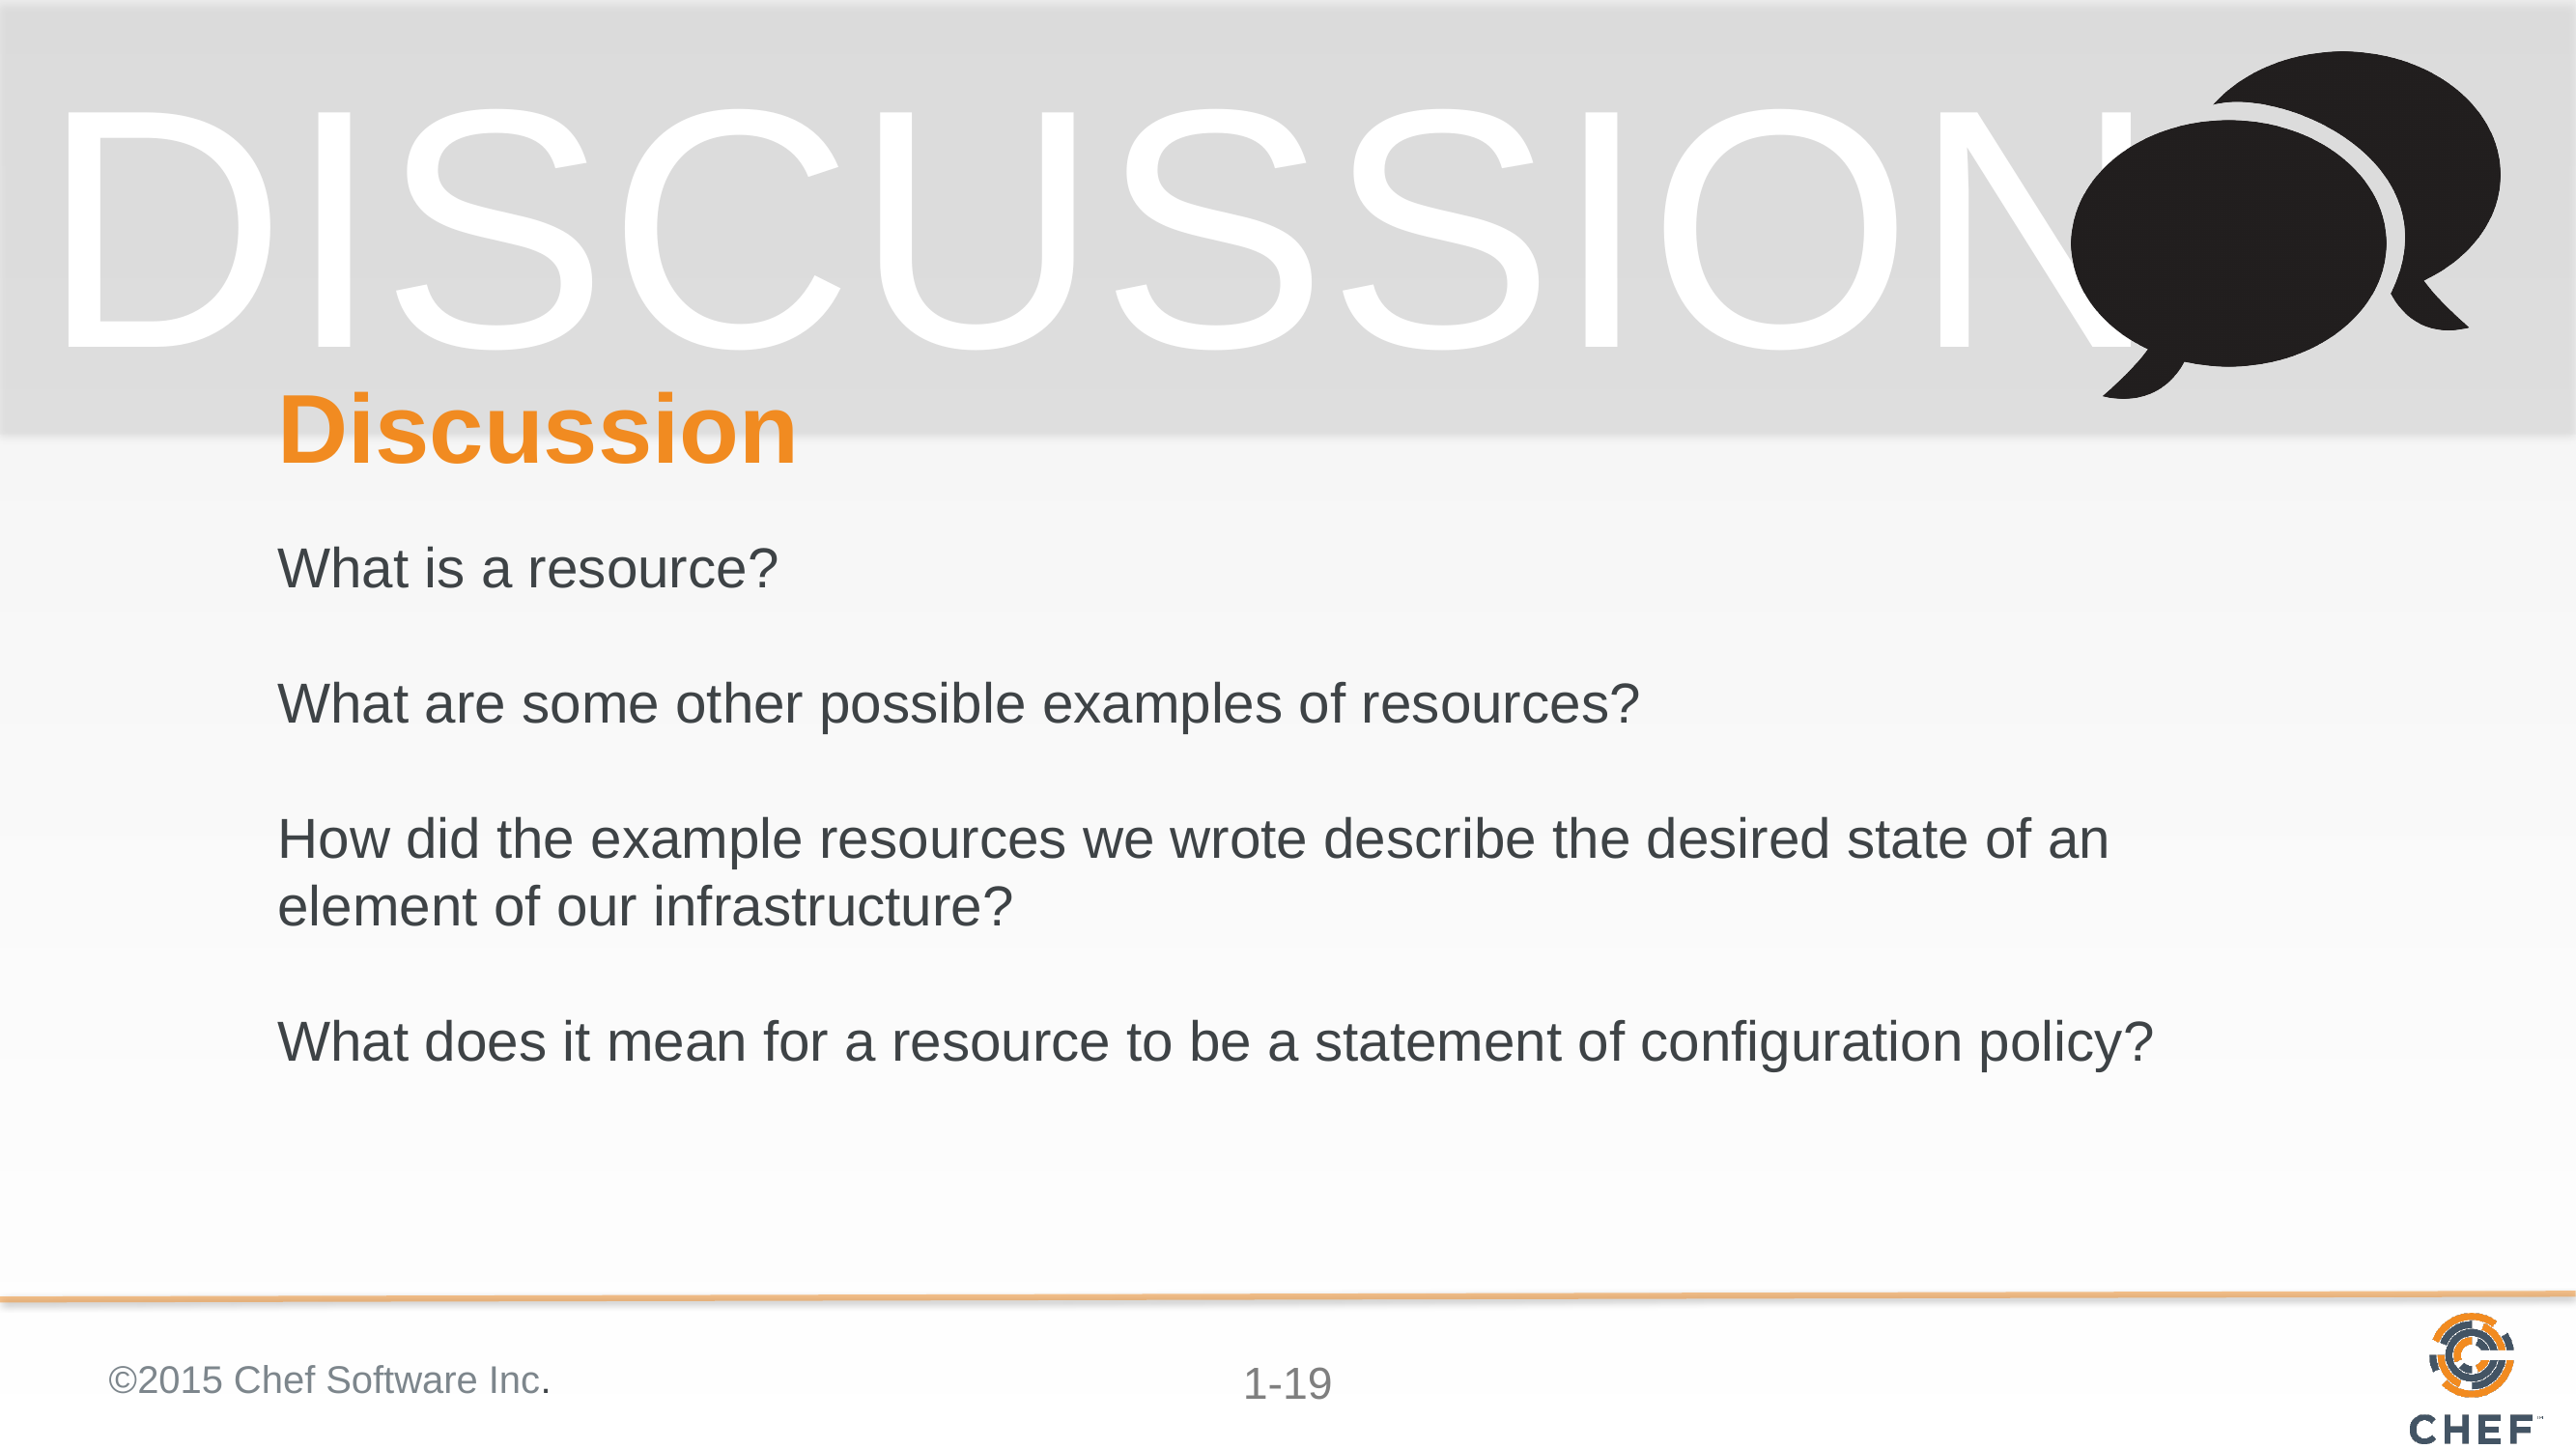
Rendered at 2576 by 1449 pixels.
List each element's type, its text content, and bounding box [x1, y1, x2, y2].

picture [2071, 51, 2517, 399]
title Discussion [263, 363, 2218, 499]
picture [2399, 1297, 2551, 1449]
subtitle What is a resource? What are some other possible examples of resources? How did the example resources we wrote describe the desired state of an element of our infrastructure? What does it mean for a resource to be a statement of configuration policy? [263, 516, 2218, 1149]
